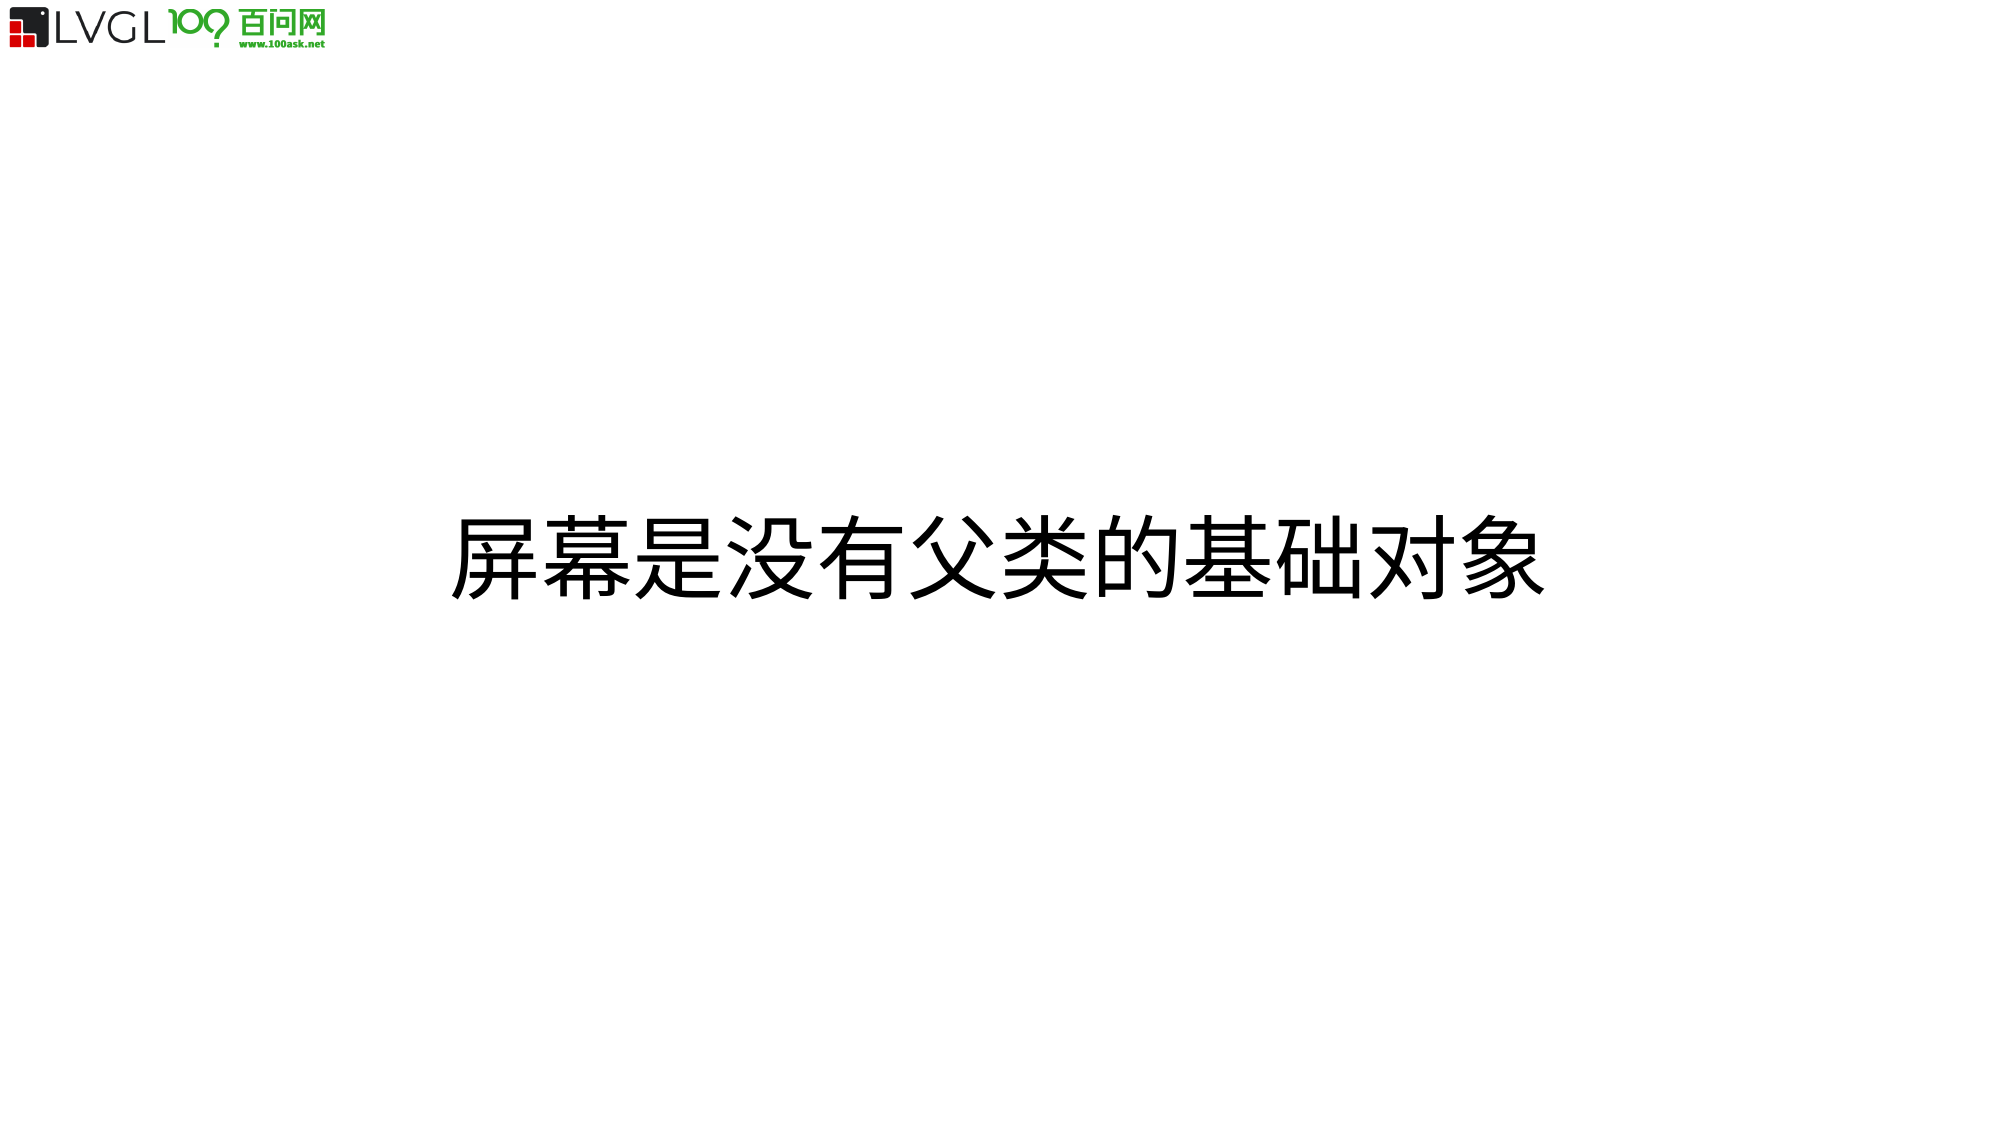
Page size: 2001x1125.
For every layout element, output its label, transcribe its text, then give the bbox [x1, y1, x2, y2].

picture [8, 3, 166, 54]
text_box 屏幕是没有父类的基础对象 [137, 453, 1863, 672]
picture [168, 9, 325, 48]
